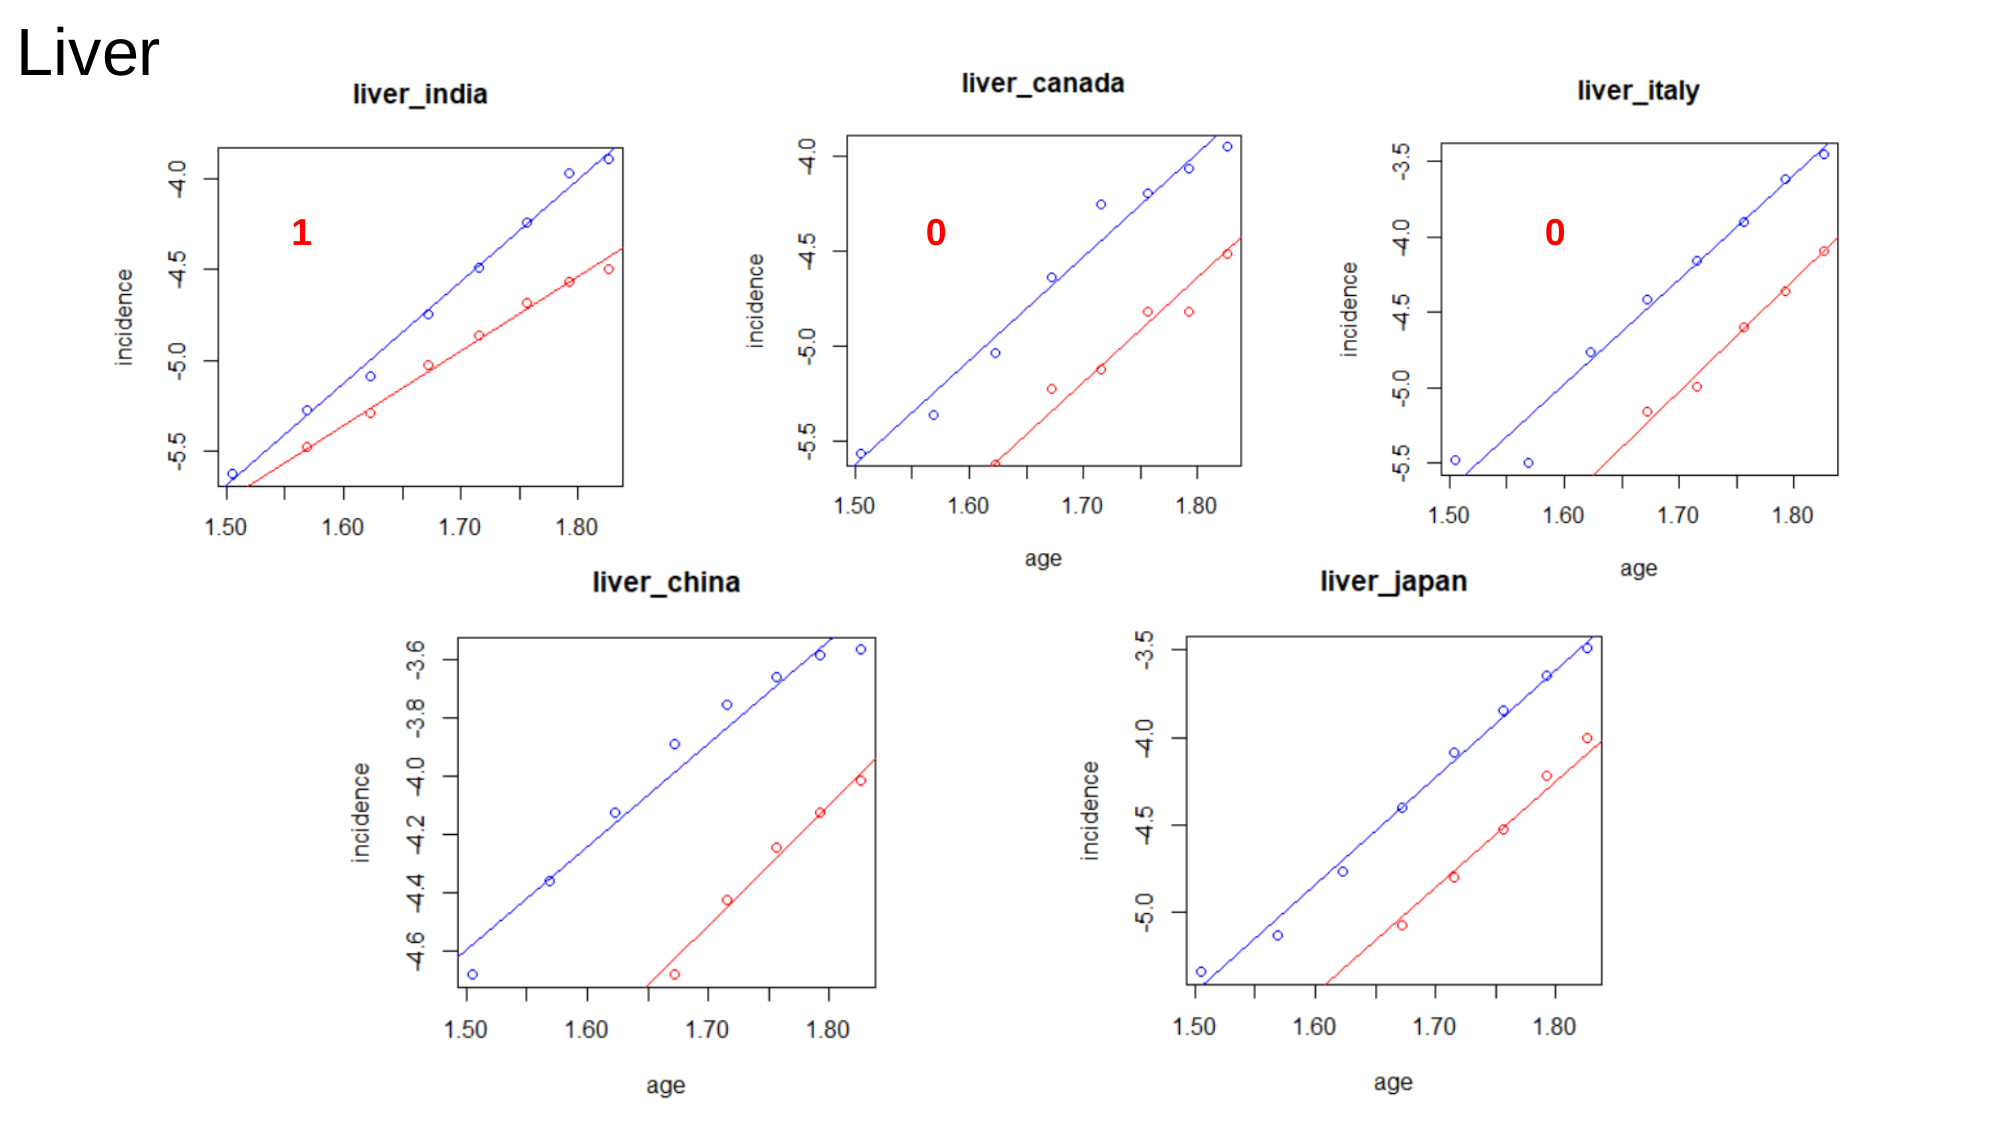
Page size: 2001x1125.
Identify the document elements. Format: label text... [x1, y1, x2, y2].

text_box Liver [2, 1, 1431, 97]
picture [105, 69, 1859, 1104]
